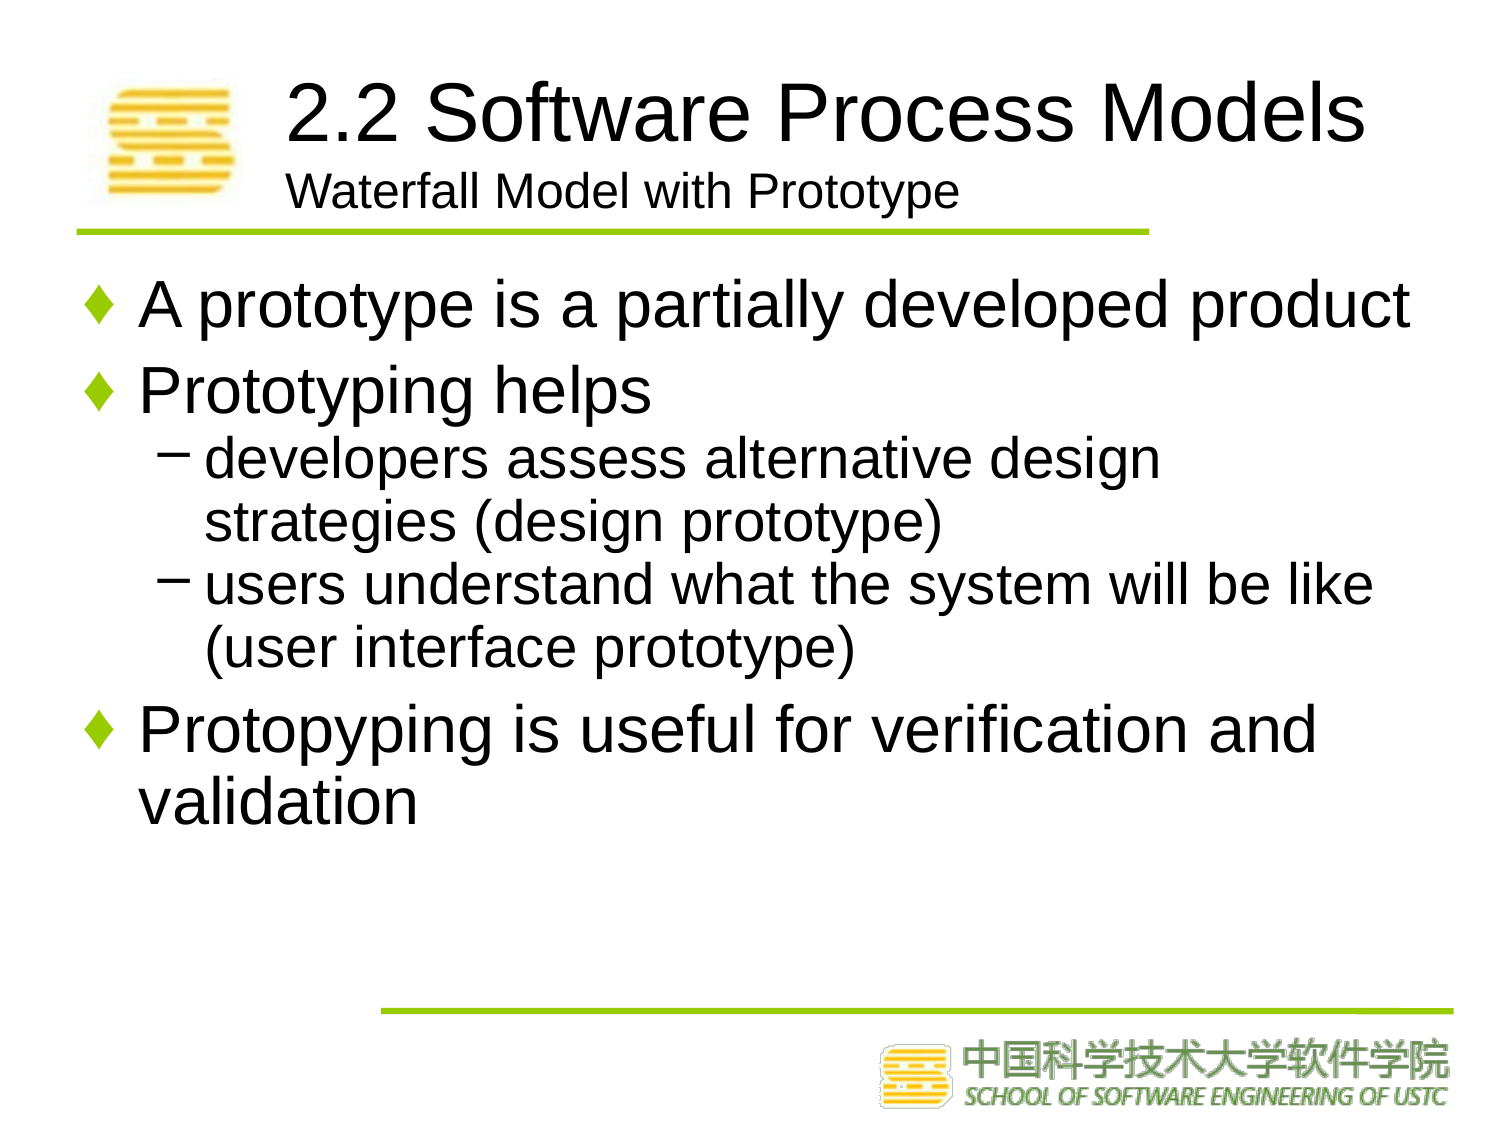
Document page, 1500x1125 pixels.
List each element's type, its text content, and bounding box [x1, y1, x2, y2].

list A prototype is a partially developed product Prototyping helps developers assess alternative design strategies (design prototype) users understand what the system will be like (user interface prototype) Protopyping is useful for verification and validation [74, 261, 1426, 1006]
title 2.2 Software Process Models Waterfall Model with Prototype [277, 44, 1426, 233]
picture [879, 1024, 1456, 1118]
picture [88, 78, 248, 204]
